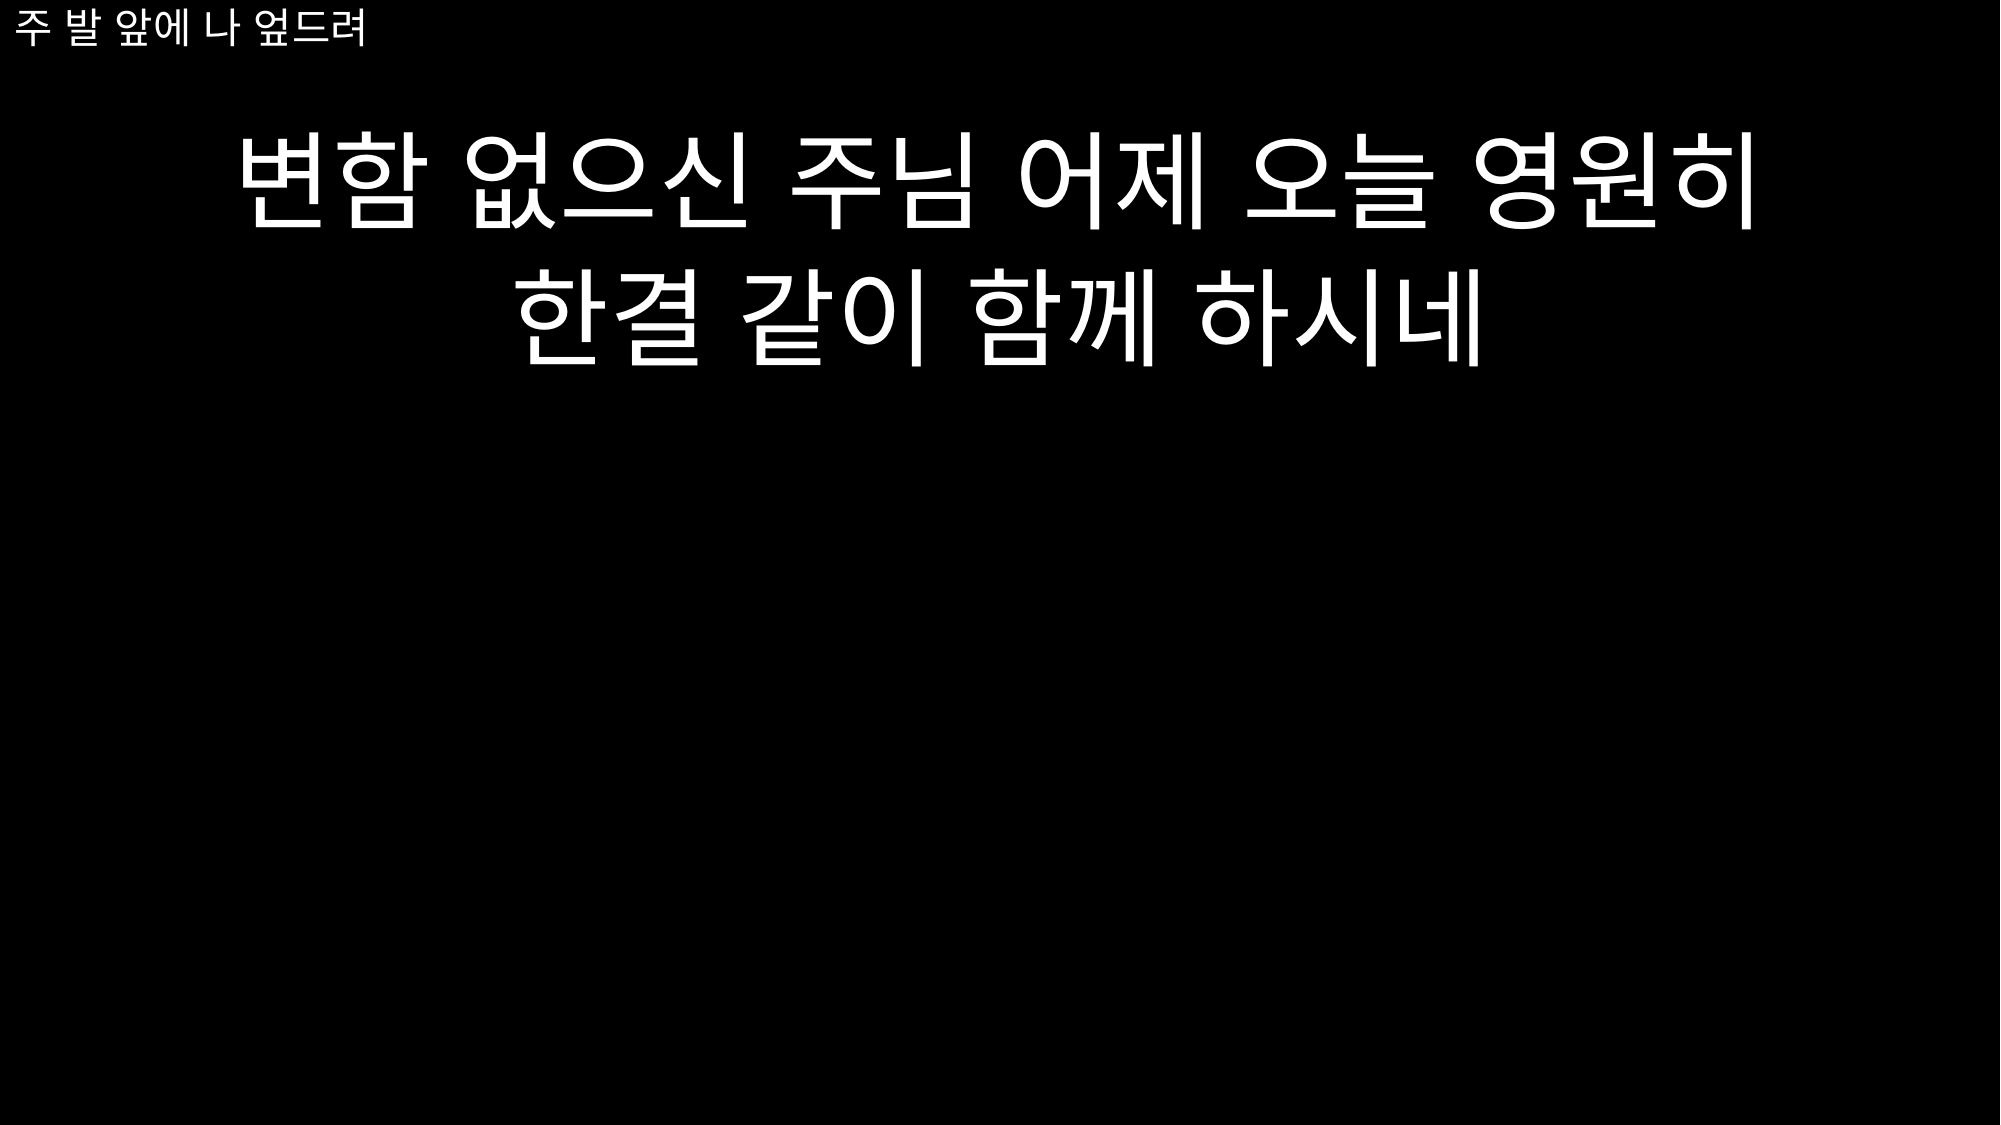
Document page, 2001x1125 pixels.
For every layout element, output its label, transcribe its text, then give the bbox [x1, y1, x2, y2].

subtitle 변함 없으신 주님 어제 오늘 영원히 한결 같이 함께 하시네 [0, 3, 2000, 781]
